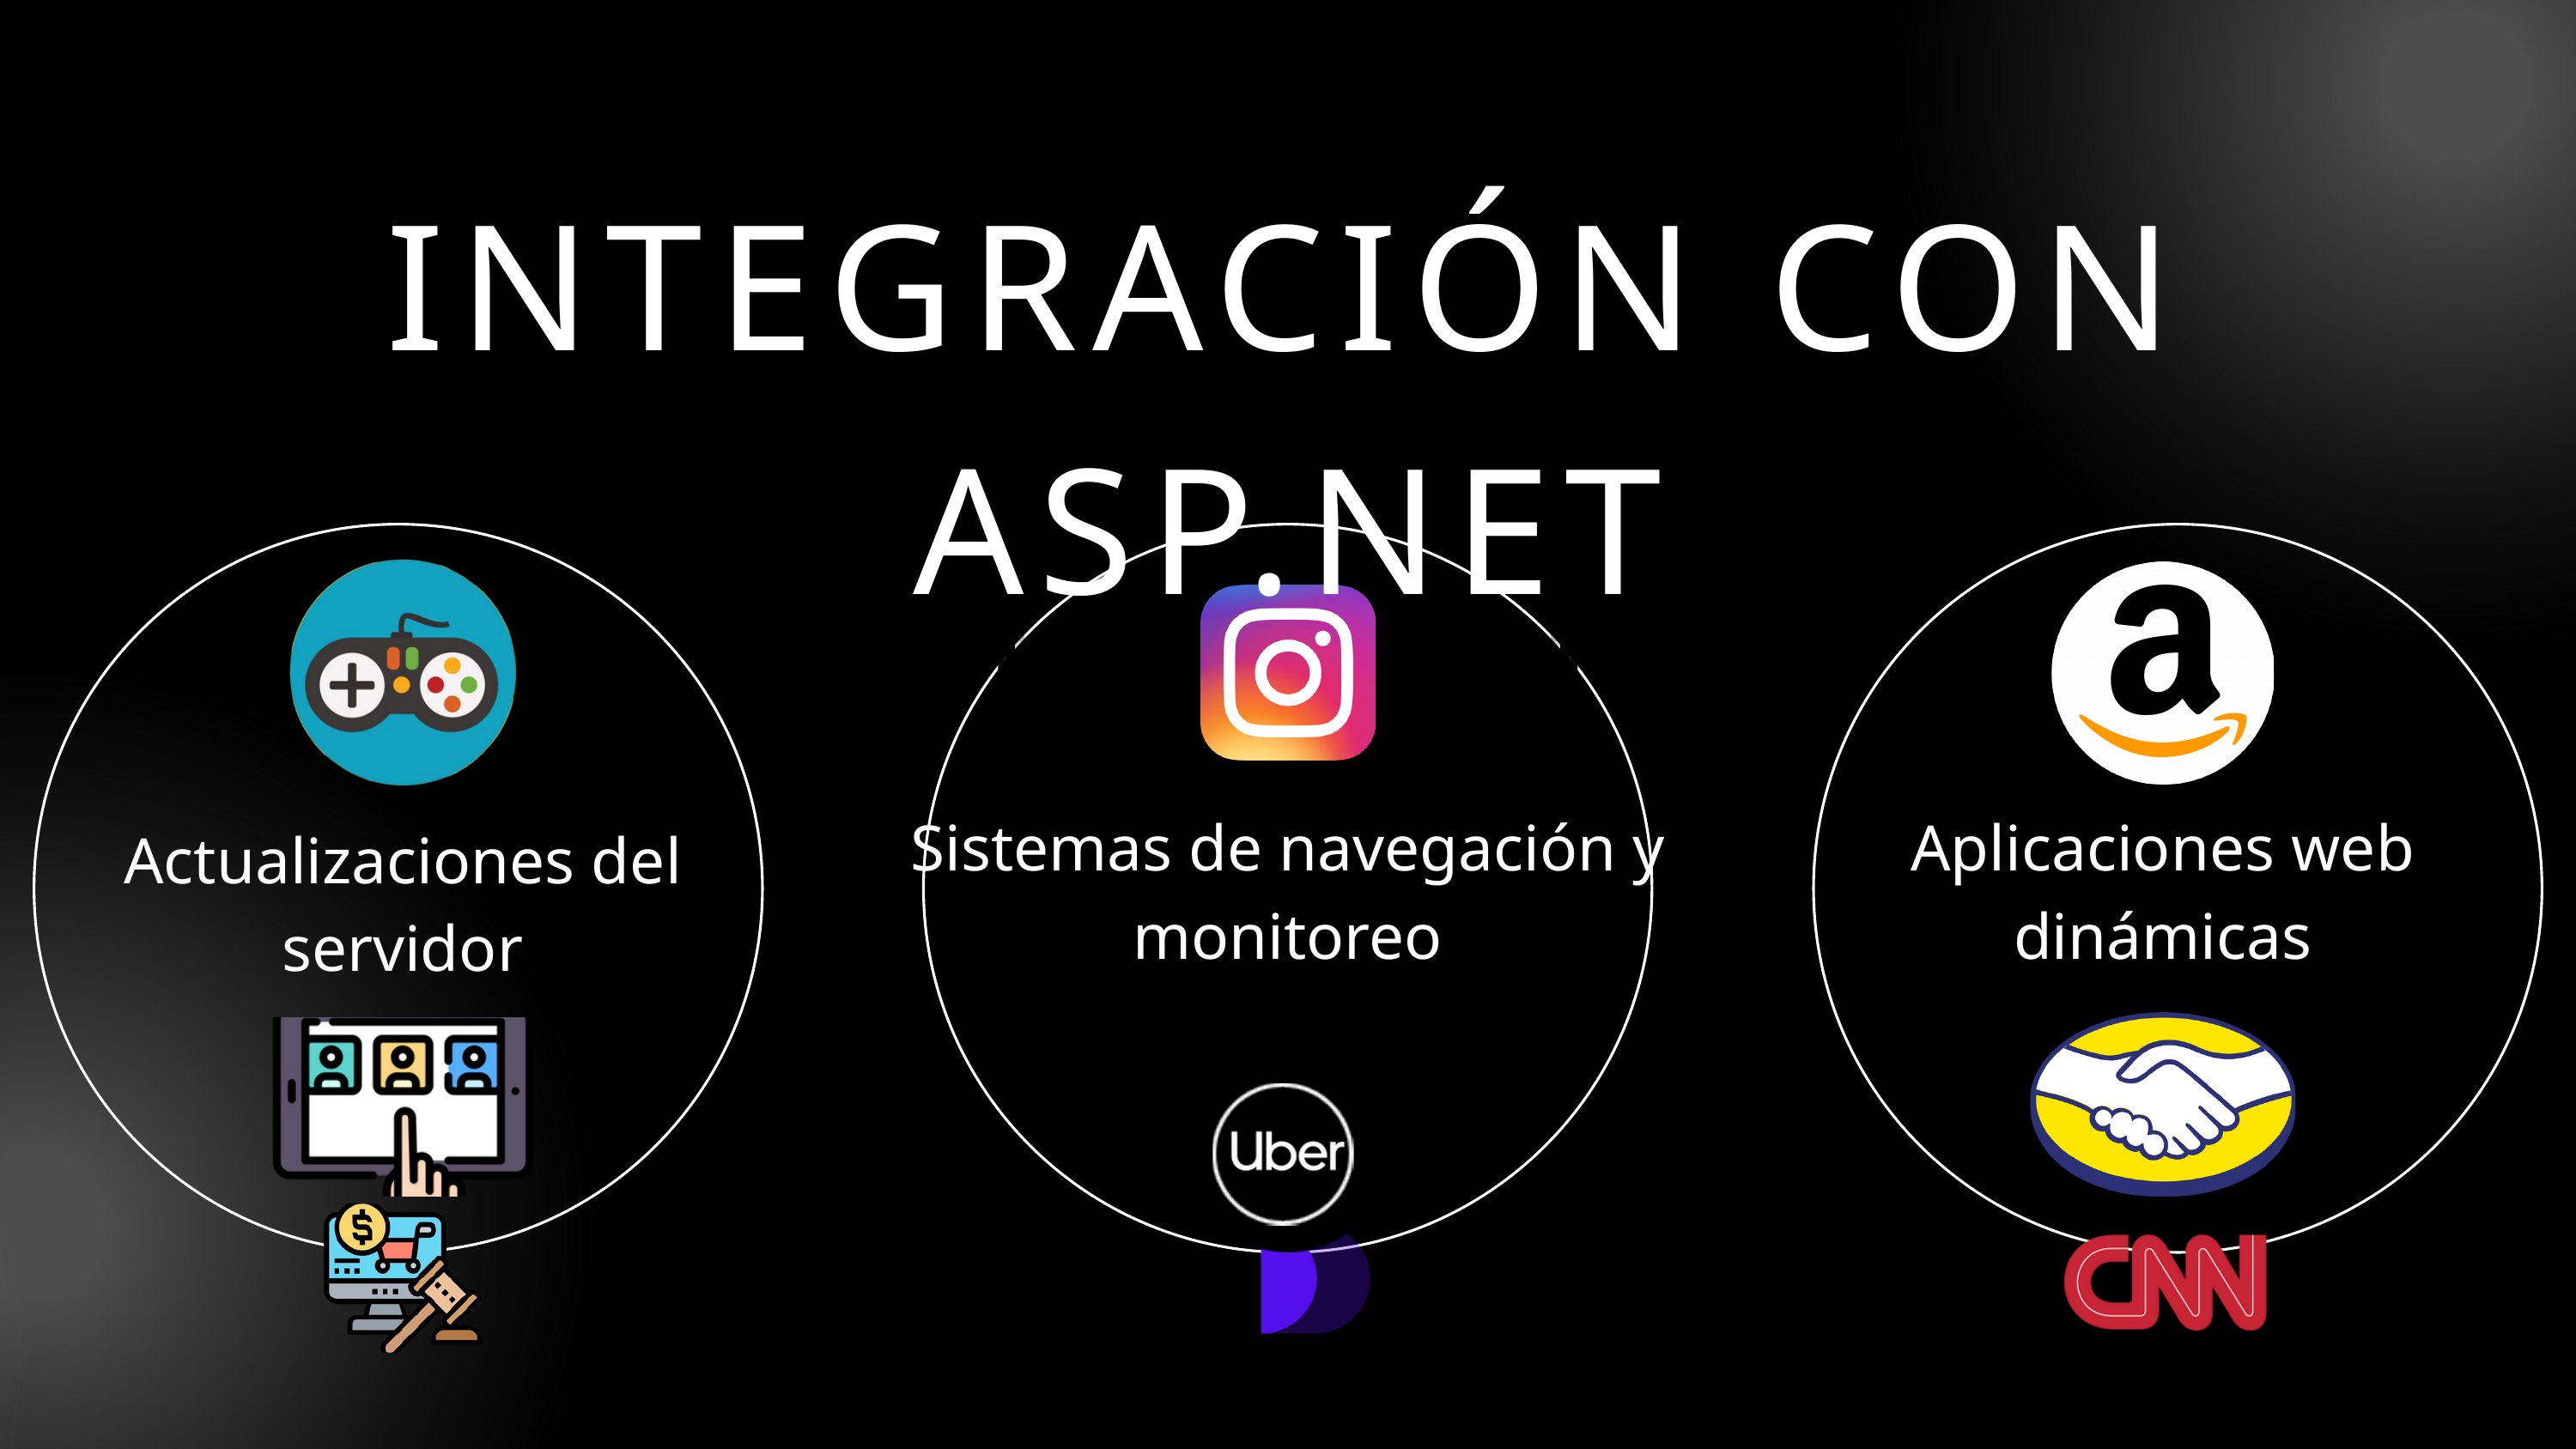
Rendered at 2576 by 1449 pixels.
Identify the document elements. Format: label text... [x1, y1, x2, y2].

text_box [1885, 0, 2576, 656]
text_box [0, 655, 606, 1449]
text_box INTEGRACIÓN CON ASP.NET [175, 142, 2401, 379]
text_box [33, 383, 2543, 1353]
